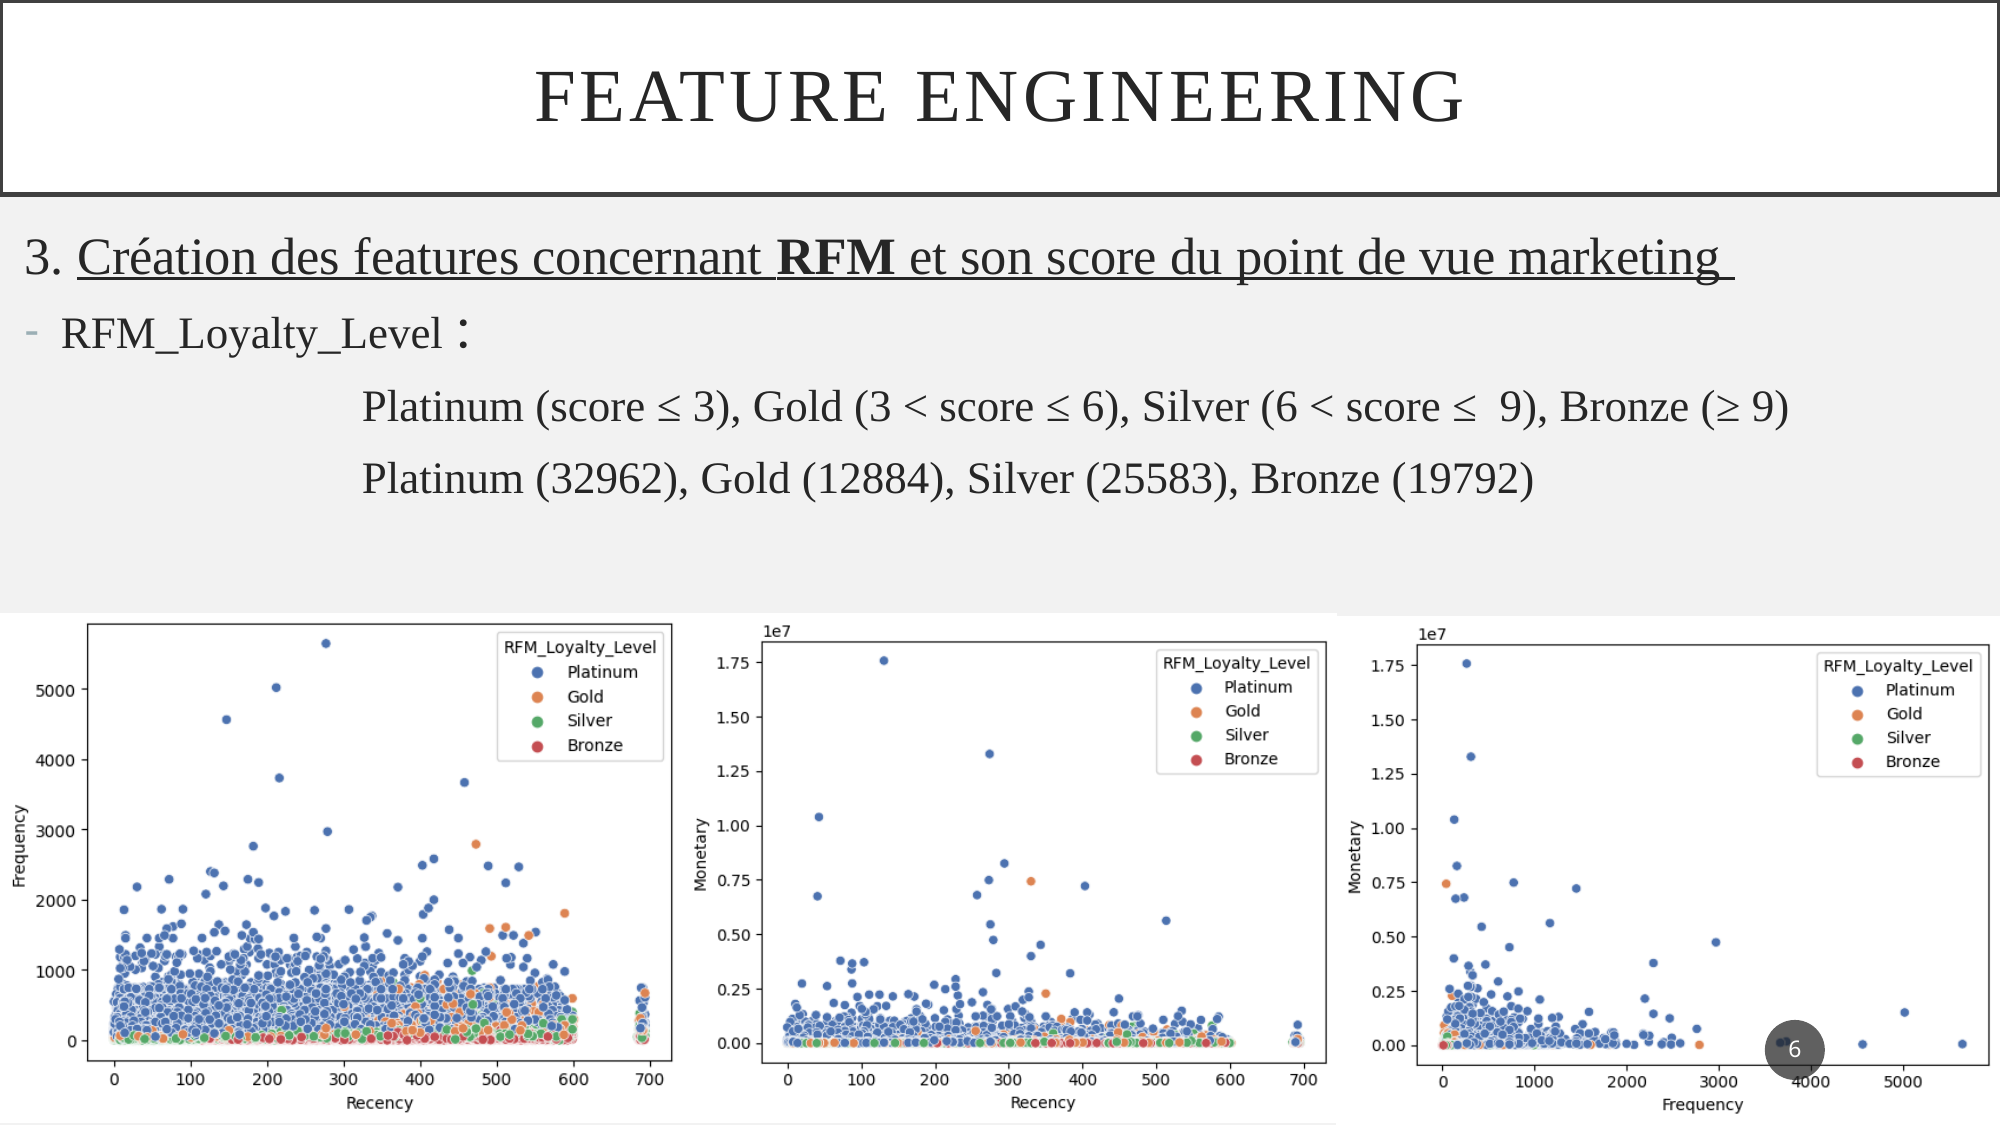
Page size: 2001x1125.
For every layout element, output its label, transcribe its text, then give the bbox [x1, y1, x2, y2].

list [0, 613, 682, 1123]
picture [682, 613, 2000, 1125]
text_box Feature engineering [0, 0, 2000, 195]
text_box 3. Création des features concernant RFM et son score du point de vue marketing RFM_Loyalty_Level： Platinum (score ≤ 3), Gold (3 < score ≤ 6), Silver (6 < score ≤ 9), Bronze (≥ 9) Platinum (32962), Gold (12884), Silver (25583), Bronze (19792) [9, 214, 2000, 512]
